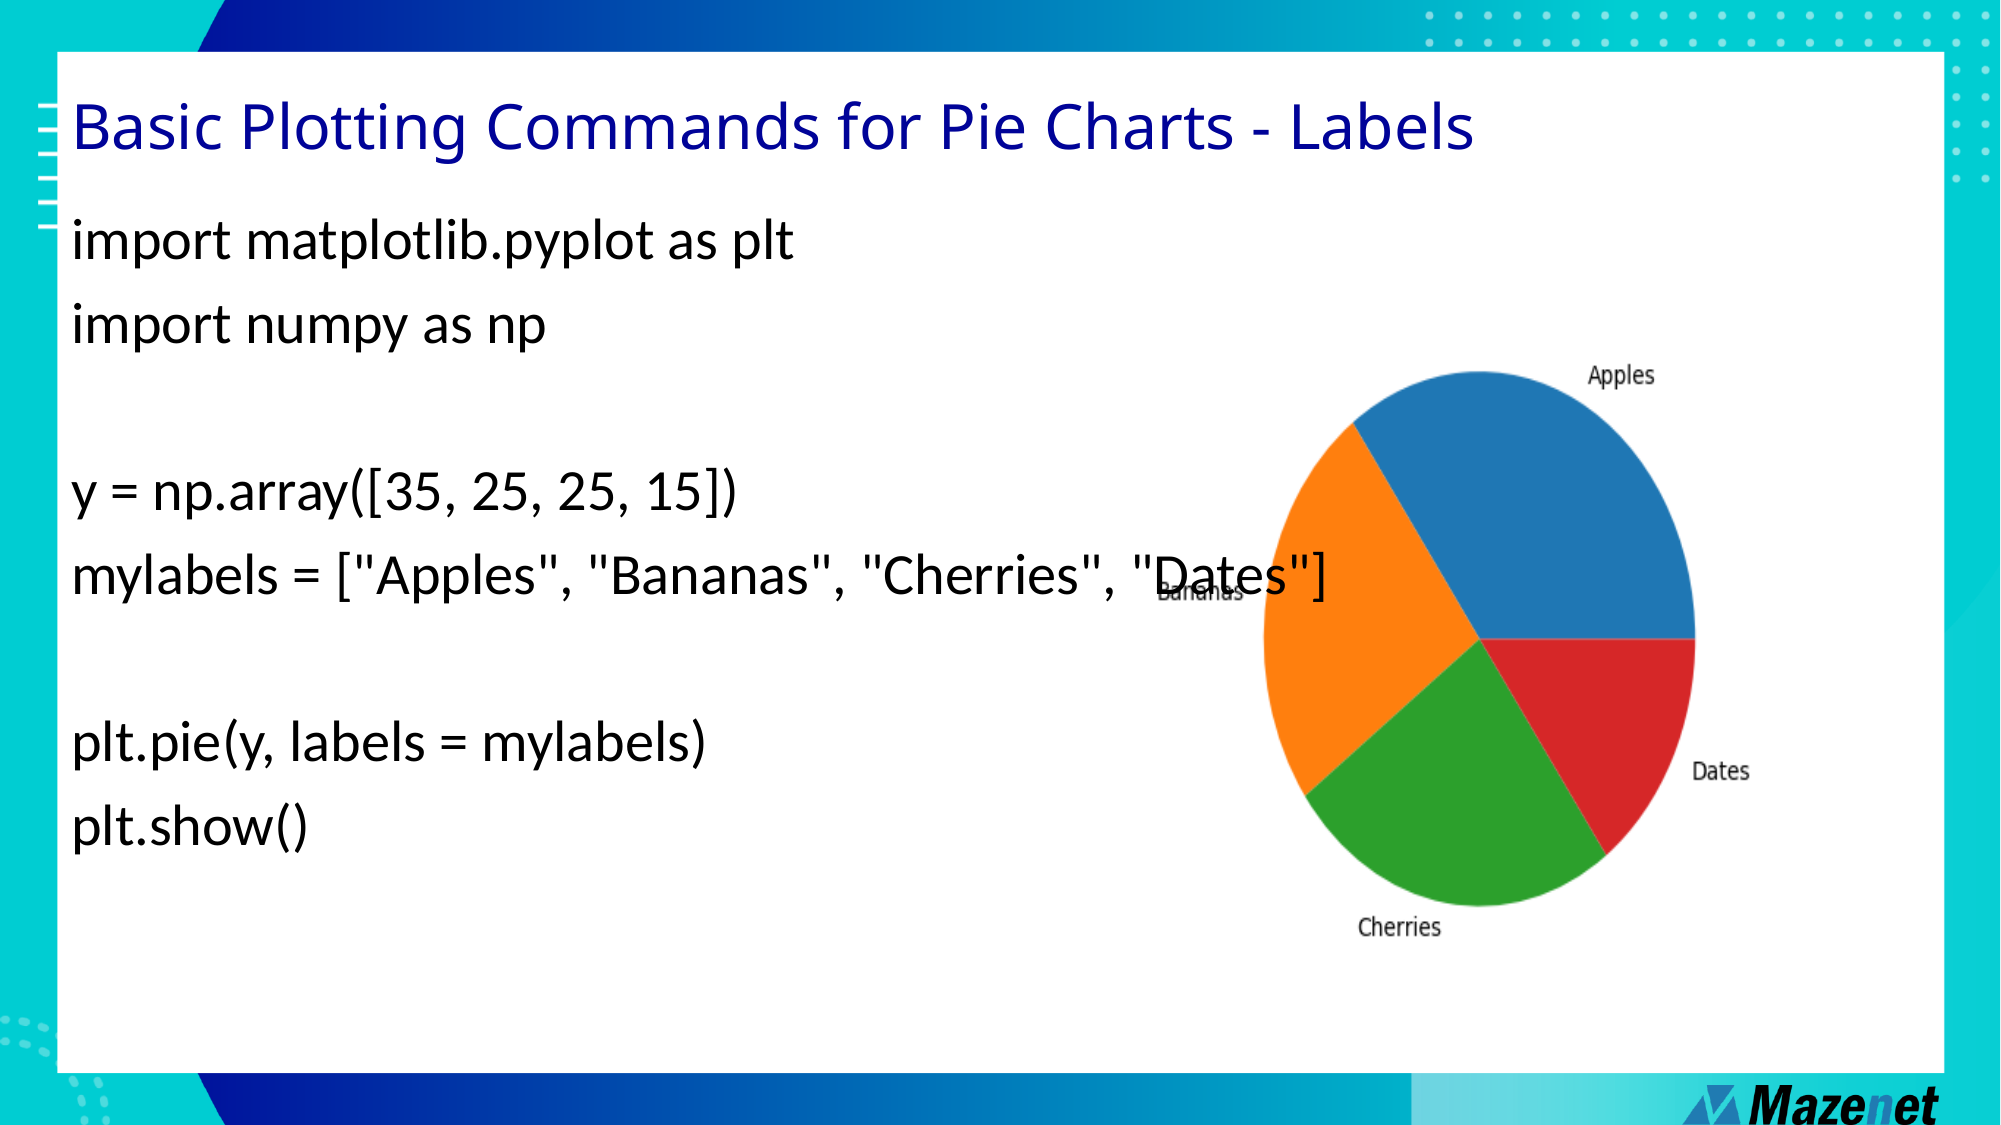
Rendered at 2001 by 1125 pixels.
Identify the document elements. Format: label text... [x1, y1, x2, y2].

picture [0, 0, 2001, 1125]
title Basic Plotting Commands for Pie Charts - Labels [56, 56, 1939, 201]
list import matplotlib.pyplot as plt import numpy as np y = np.array([35, 25, 25, 15]) mylabels = ["Apples", "Bananas", "Cherries", "Dates"] plt.pie(y, labels = mylabels) plt.show() [56, 201, 999, 1069]
